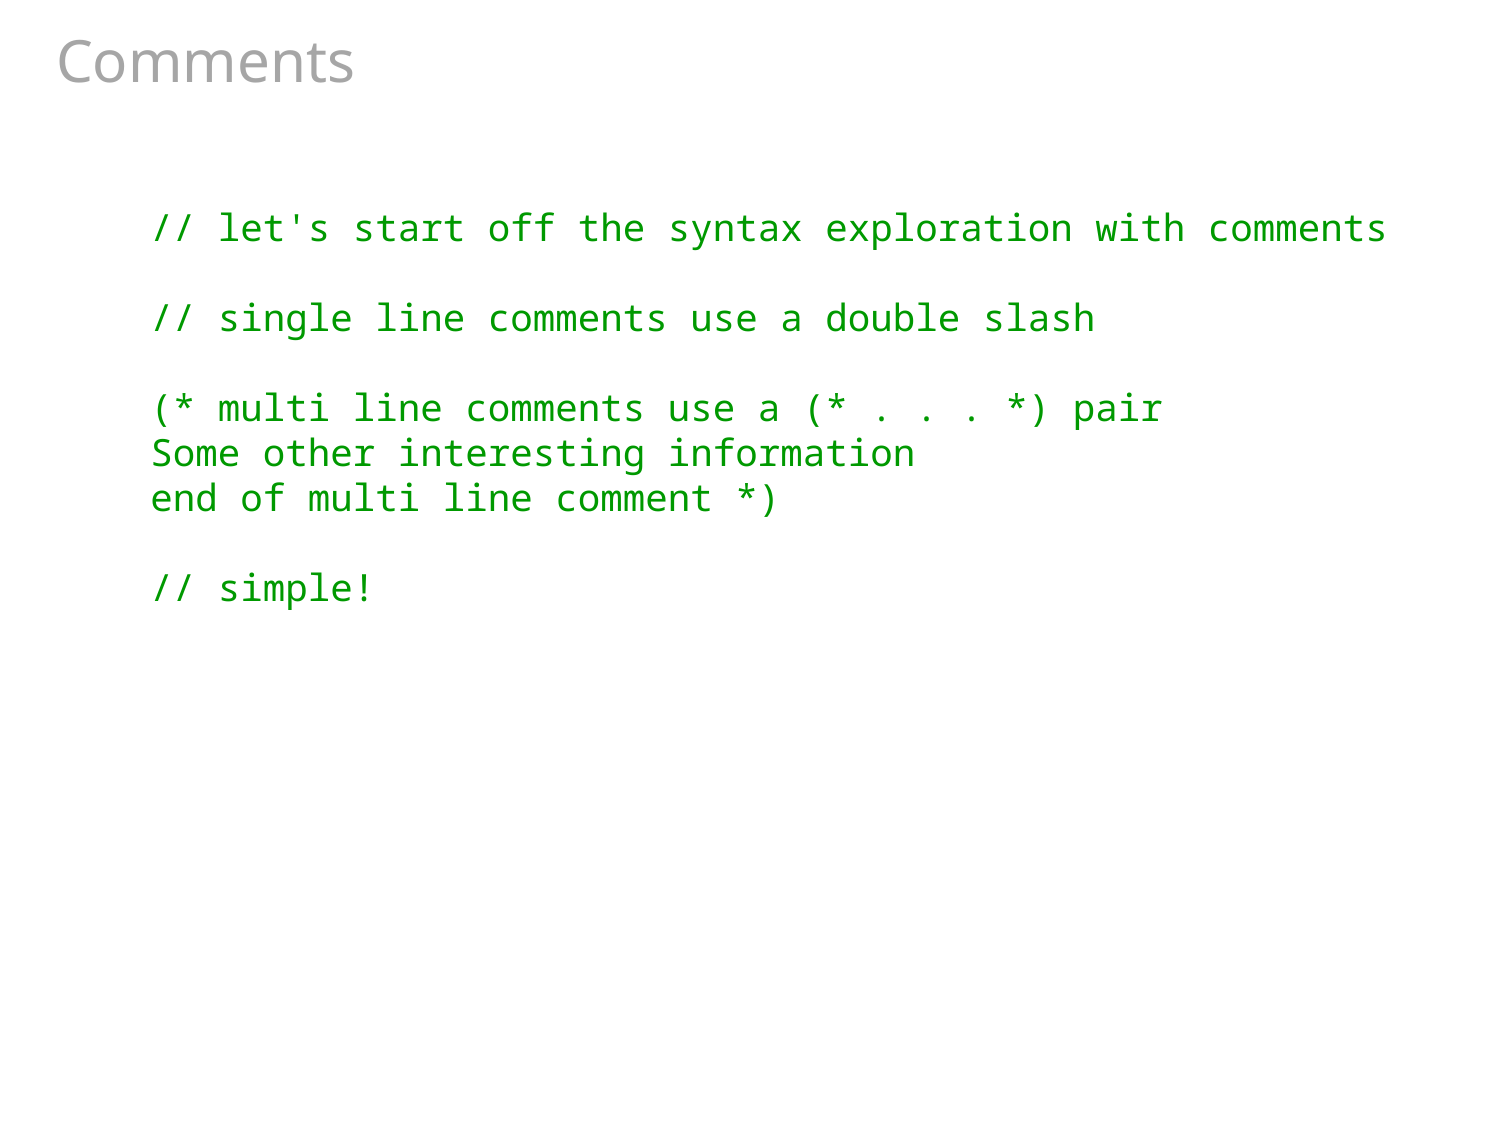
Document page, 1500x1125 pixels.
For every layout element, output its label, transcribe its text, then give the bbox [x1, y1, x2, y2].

text_box // let's start off the syntax exploration with comments // single line comments use a double slash (* multi line comments use a (* . . . *) pair Some other interesting information end of multi line comment *) // simple! [135, 196, 1424, 661]
title Comments [41, 19, 1459, 100]
